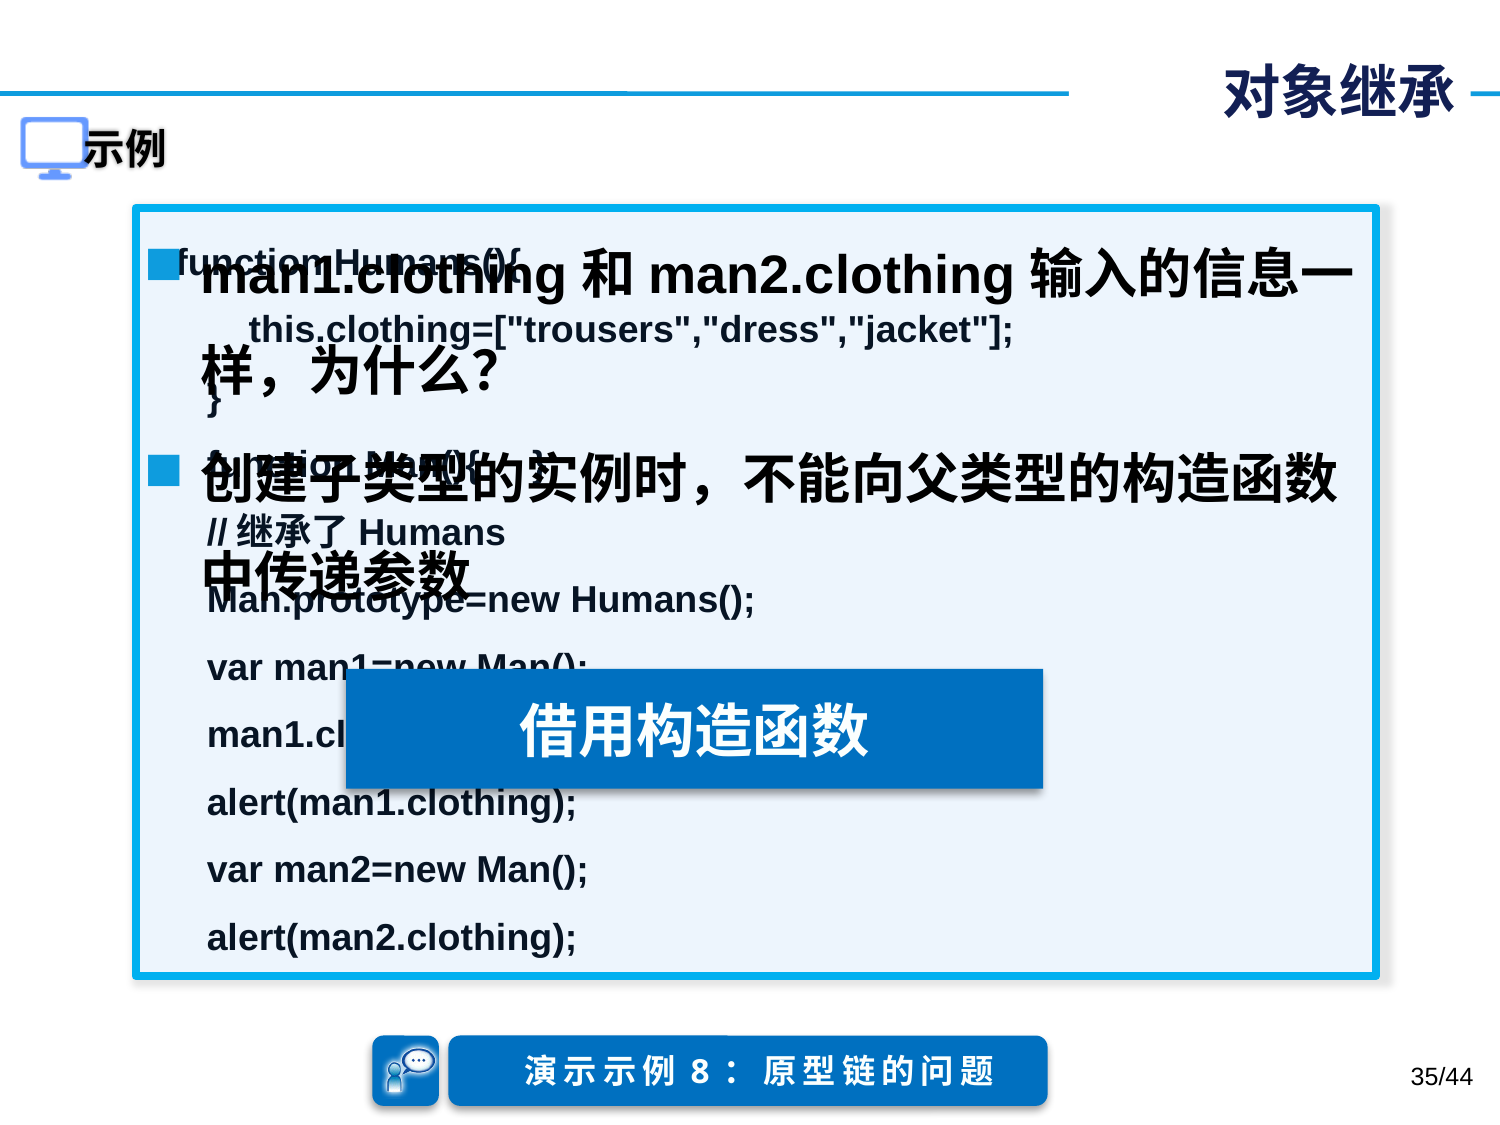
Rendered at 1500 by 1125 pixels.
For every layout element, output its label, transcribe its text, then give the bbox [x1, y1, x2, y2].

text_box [18, 113, 184, 182]
slide_number /44 [1138, 1053, 1489, 1114]
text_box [372, 1035, 1048, 1107]
title 对象继承 [1068, 46, 1471, 133]
text_box 借用构造函数 [343, 666, 1046, 792]
list man1.clothing和man2.clothing输入的信息一样，为什么？ 创建子类型的实例时，不能向父类型的构造函数中传递参数 [128, 199, 1383, 1043]
